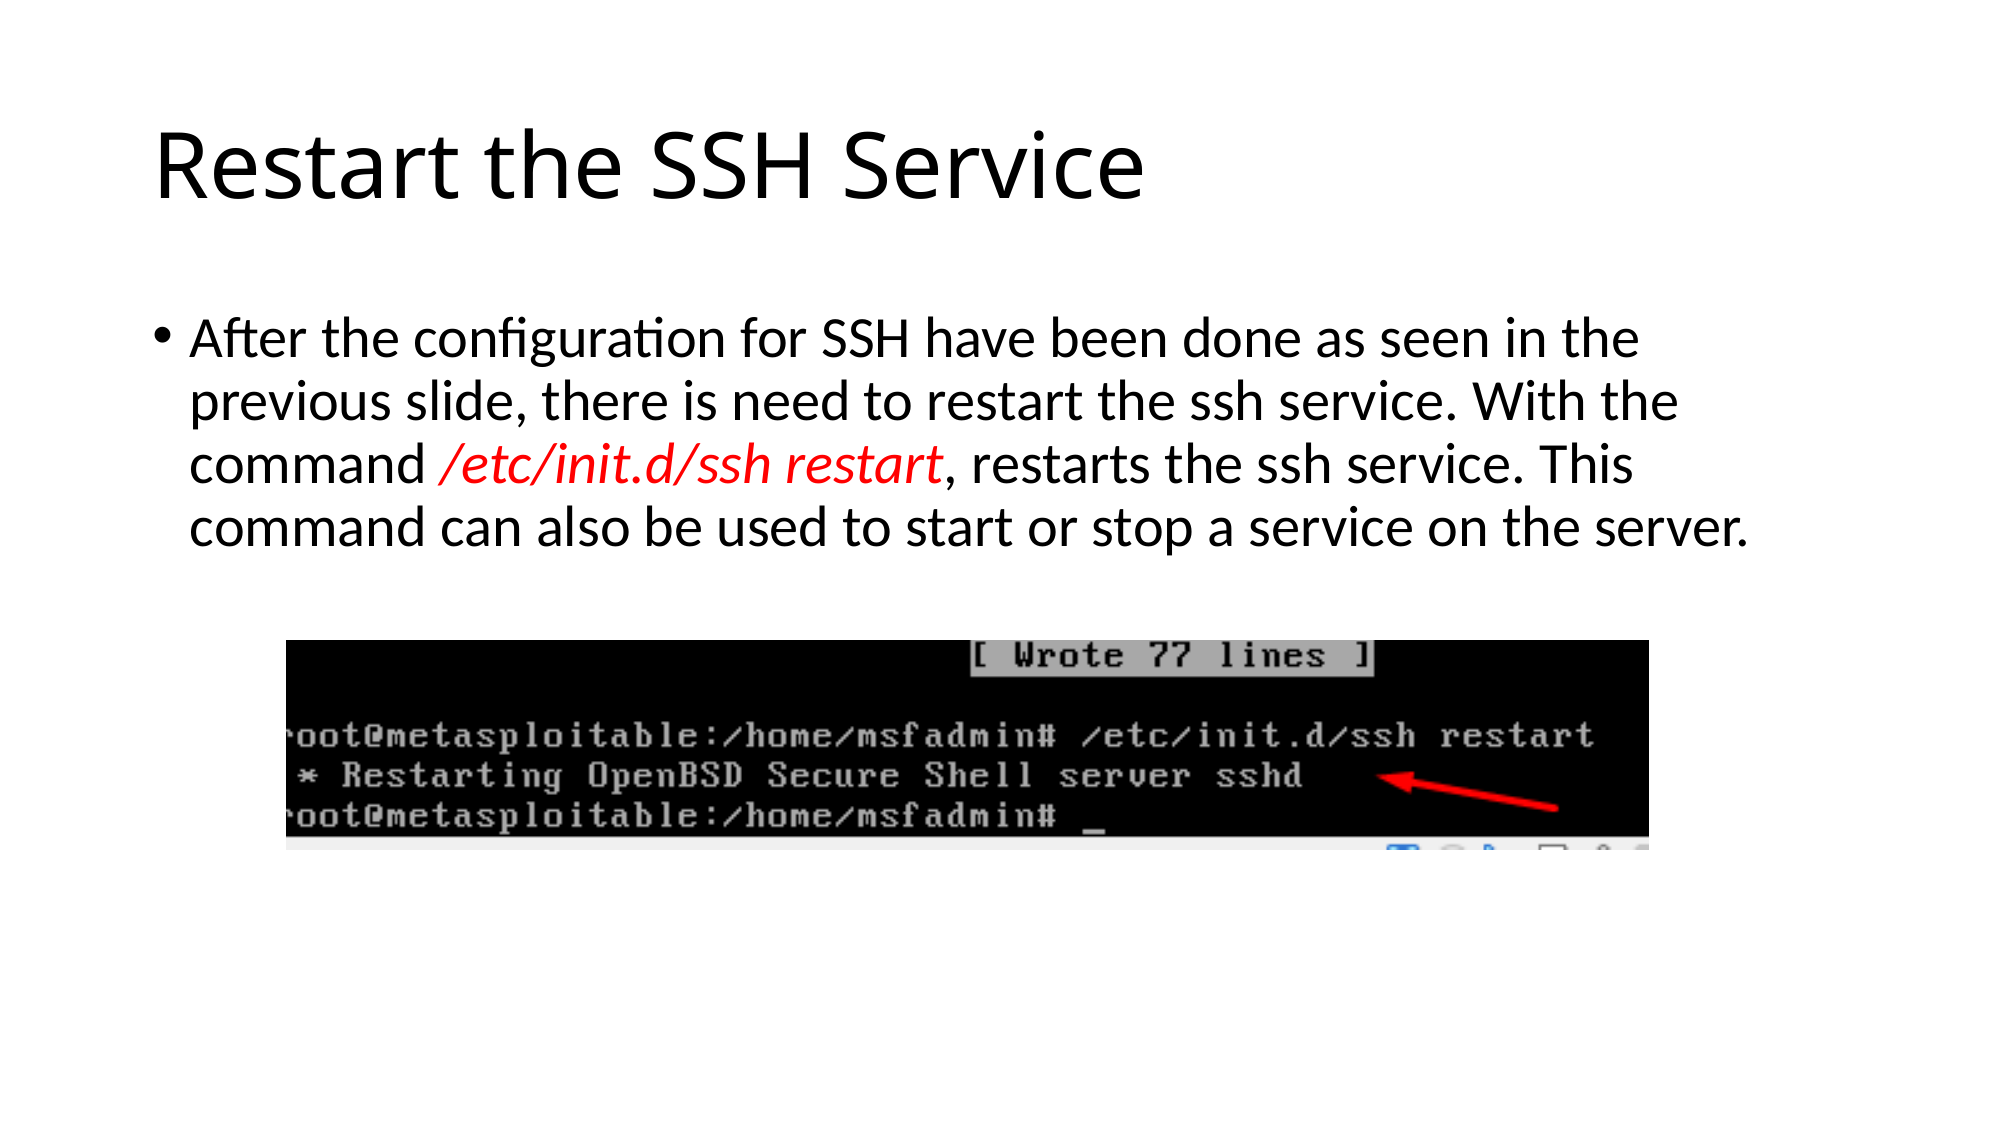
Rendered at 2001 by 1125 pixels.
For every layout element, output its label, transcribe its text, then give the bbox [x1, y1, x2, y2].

picture [286, 640, 1649, 850]
title Restart the SSH Service [137, 59, 1863, 278]
list After the configuration for SSH have been done as seen in the previous slide, there is need to restart the ssh service. With the command /etc/init.d/ssh restart, restarts the ssh service. This command can also be used to start or stop a service on the server. [137, 299, 1863, 1014]
